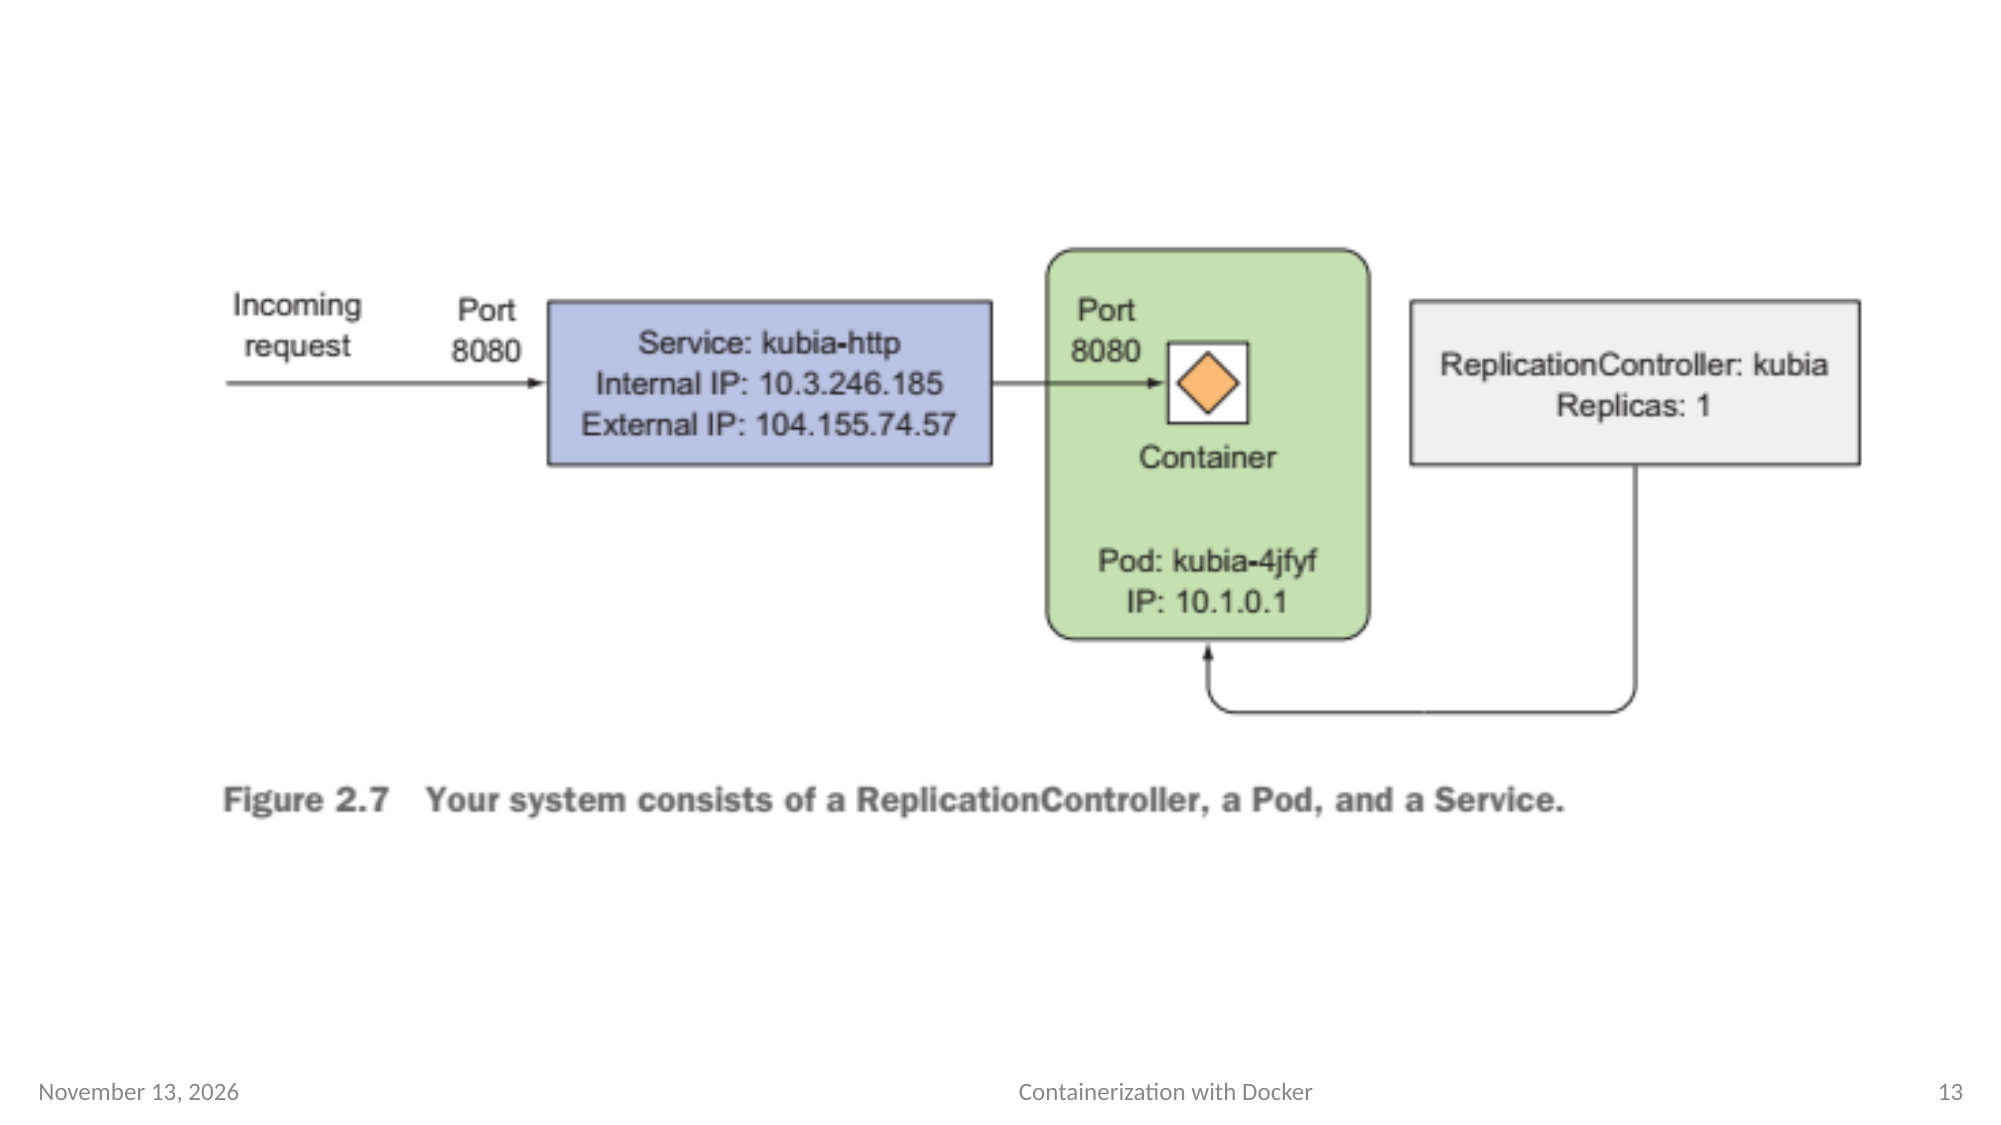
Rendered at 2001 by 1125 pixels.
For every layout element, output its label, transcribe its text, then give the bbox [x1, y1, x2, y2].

picture [201, 229, 1882, 837]
footer Containerization with Docker [483, 1060, 1850, 1121]
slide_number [23, 1060, 474, 1121]
slide_number 13 [1859, 1060, 1979, 1121]
